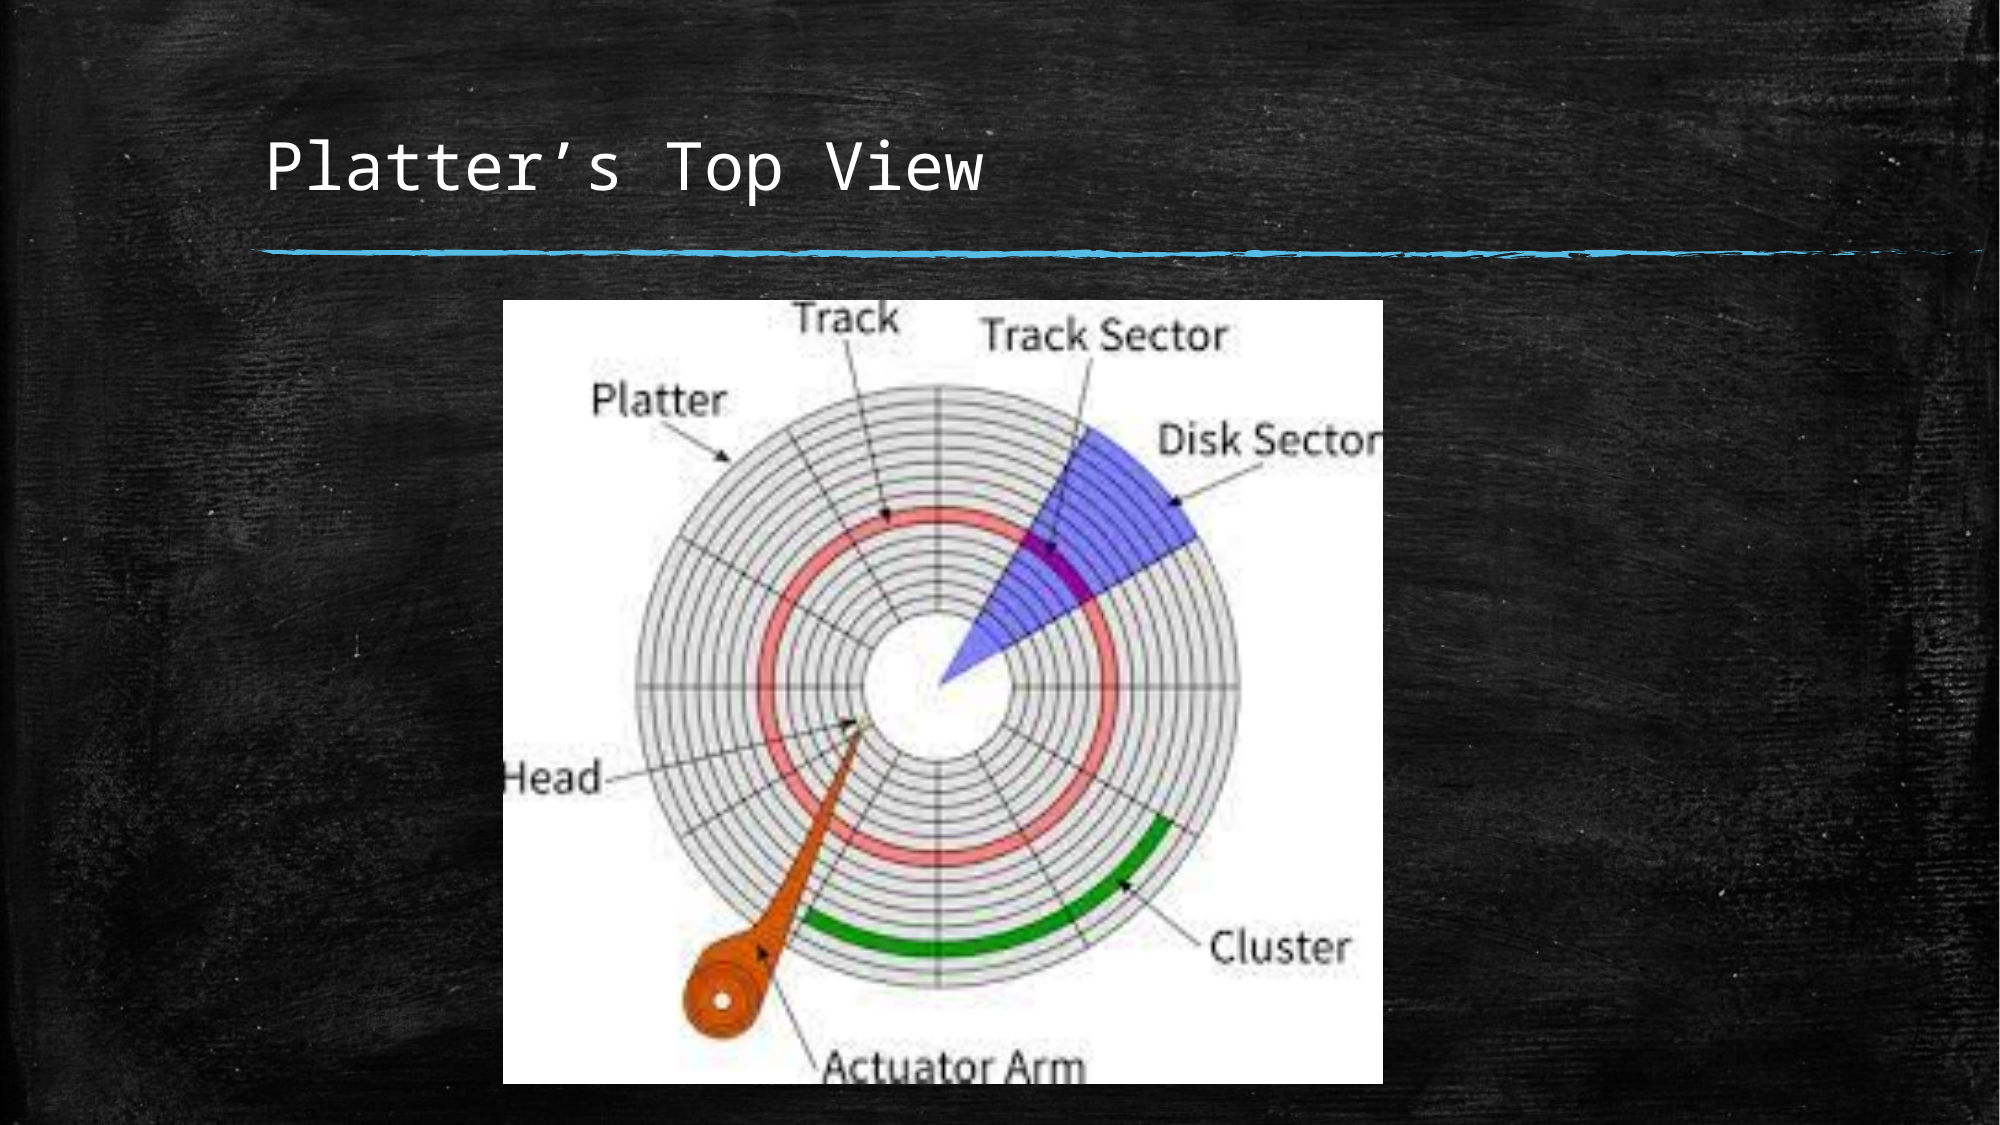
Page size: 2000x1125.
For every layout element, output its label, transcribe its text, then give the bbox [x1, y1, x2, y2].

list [503, 300, 1383, 1084]
title Platter’s Top View [249, 45, 1750, 213]
